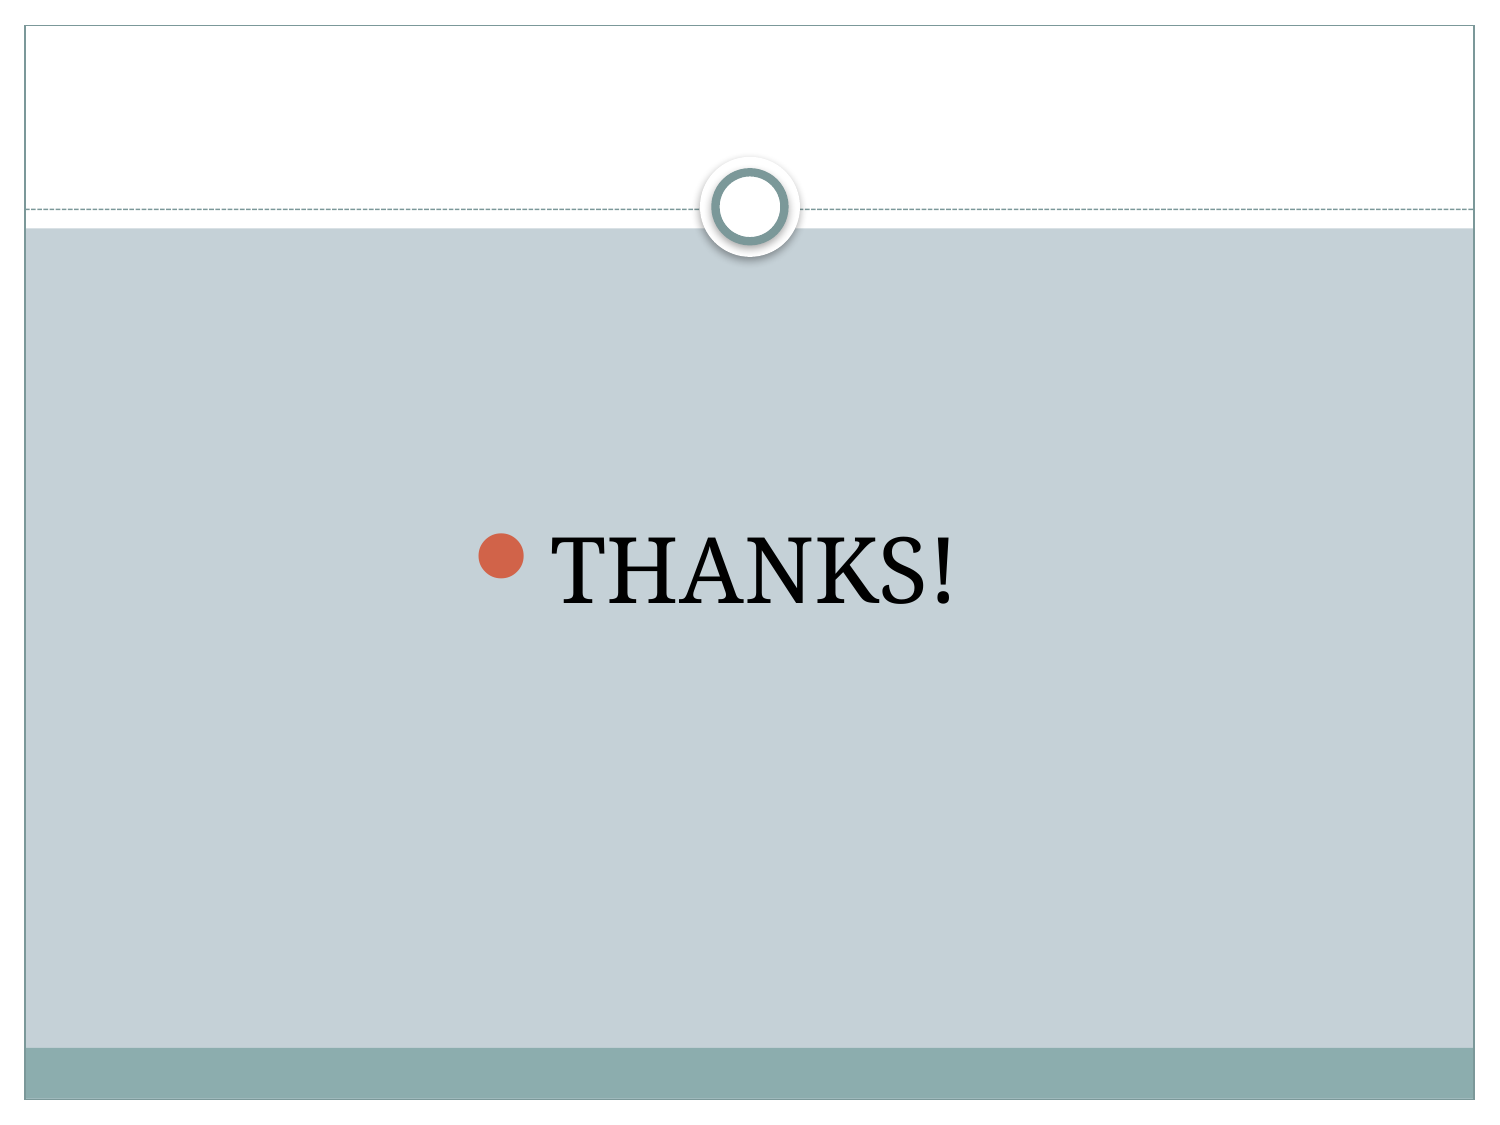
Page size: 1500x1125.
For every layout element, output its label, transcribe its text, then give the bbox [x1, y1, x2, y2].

list THANKS! [49, 503, 1383, 1001]
